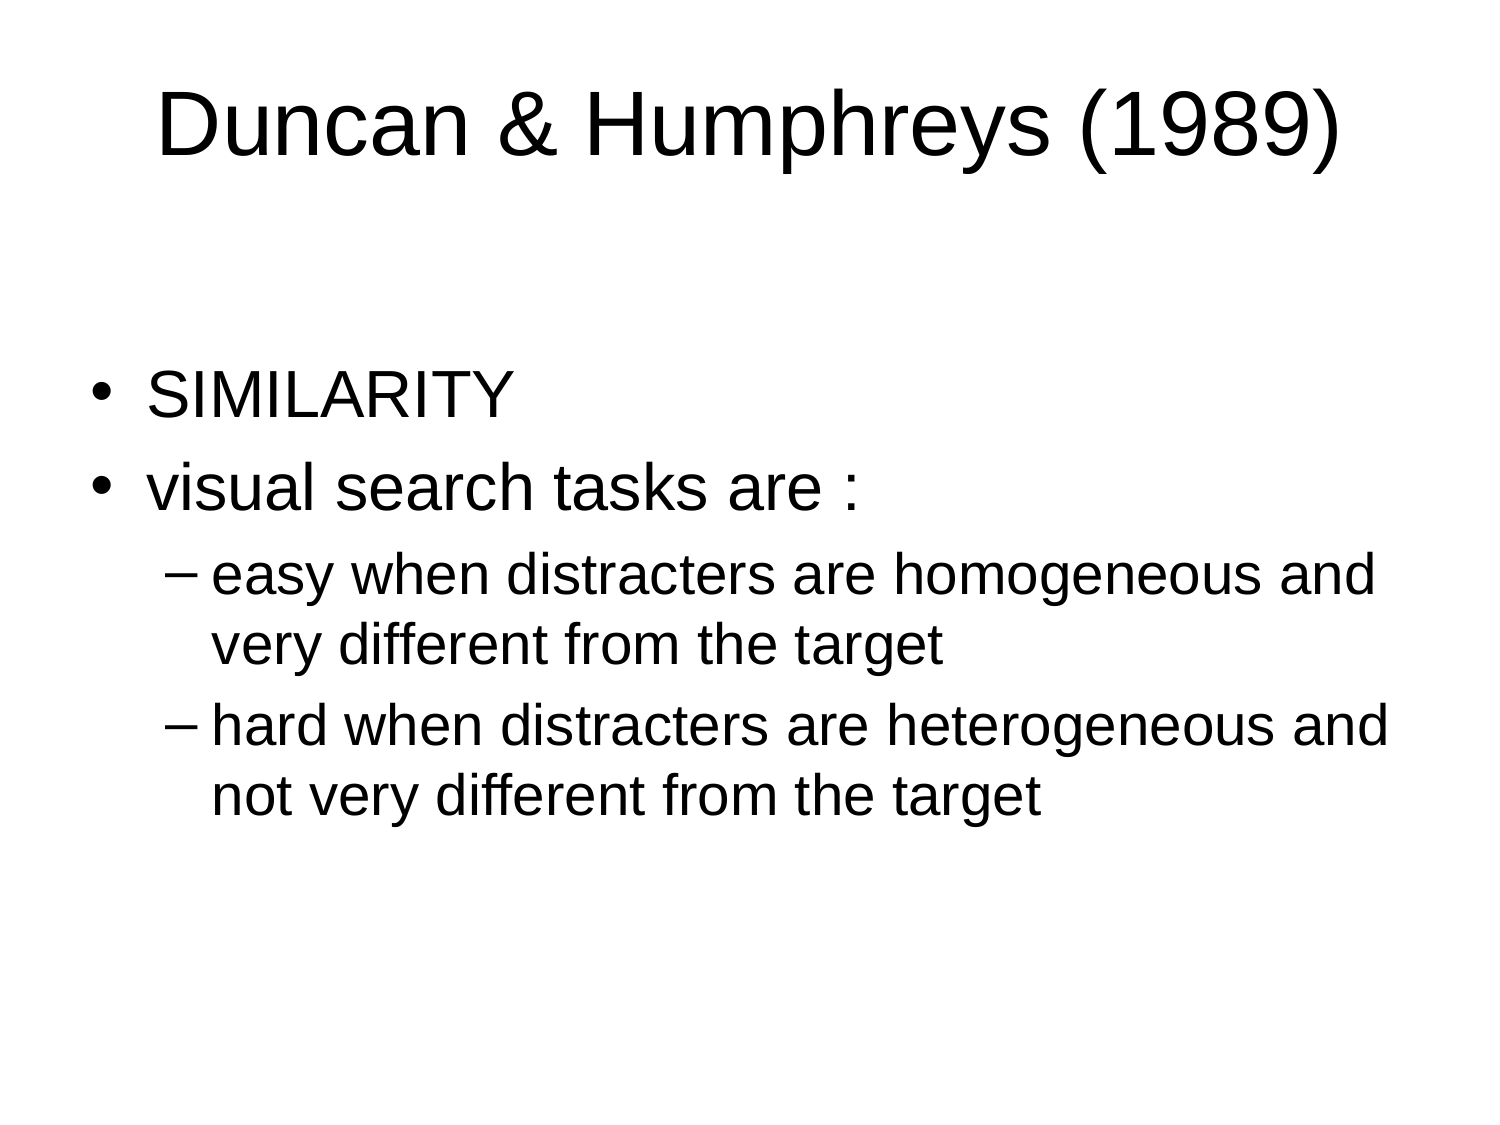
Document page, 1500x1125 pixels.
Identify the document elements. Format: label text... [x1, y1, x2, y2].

title Duncan & Humphreys (1989) [112, 50, 1388, 188]
list SIMILARITY visual search tasks are : easy when distracters are homogeneous and very different from the target hard when distracters are heterogeneous and not very different from the target [75, 249, 1425, 1125]
